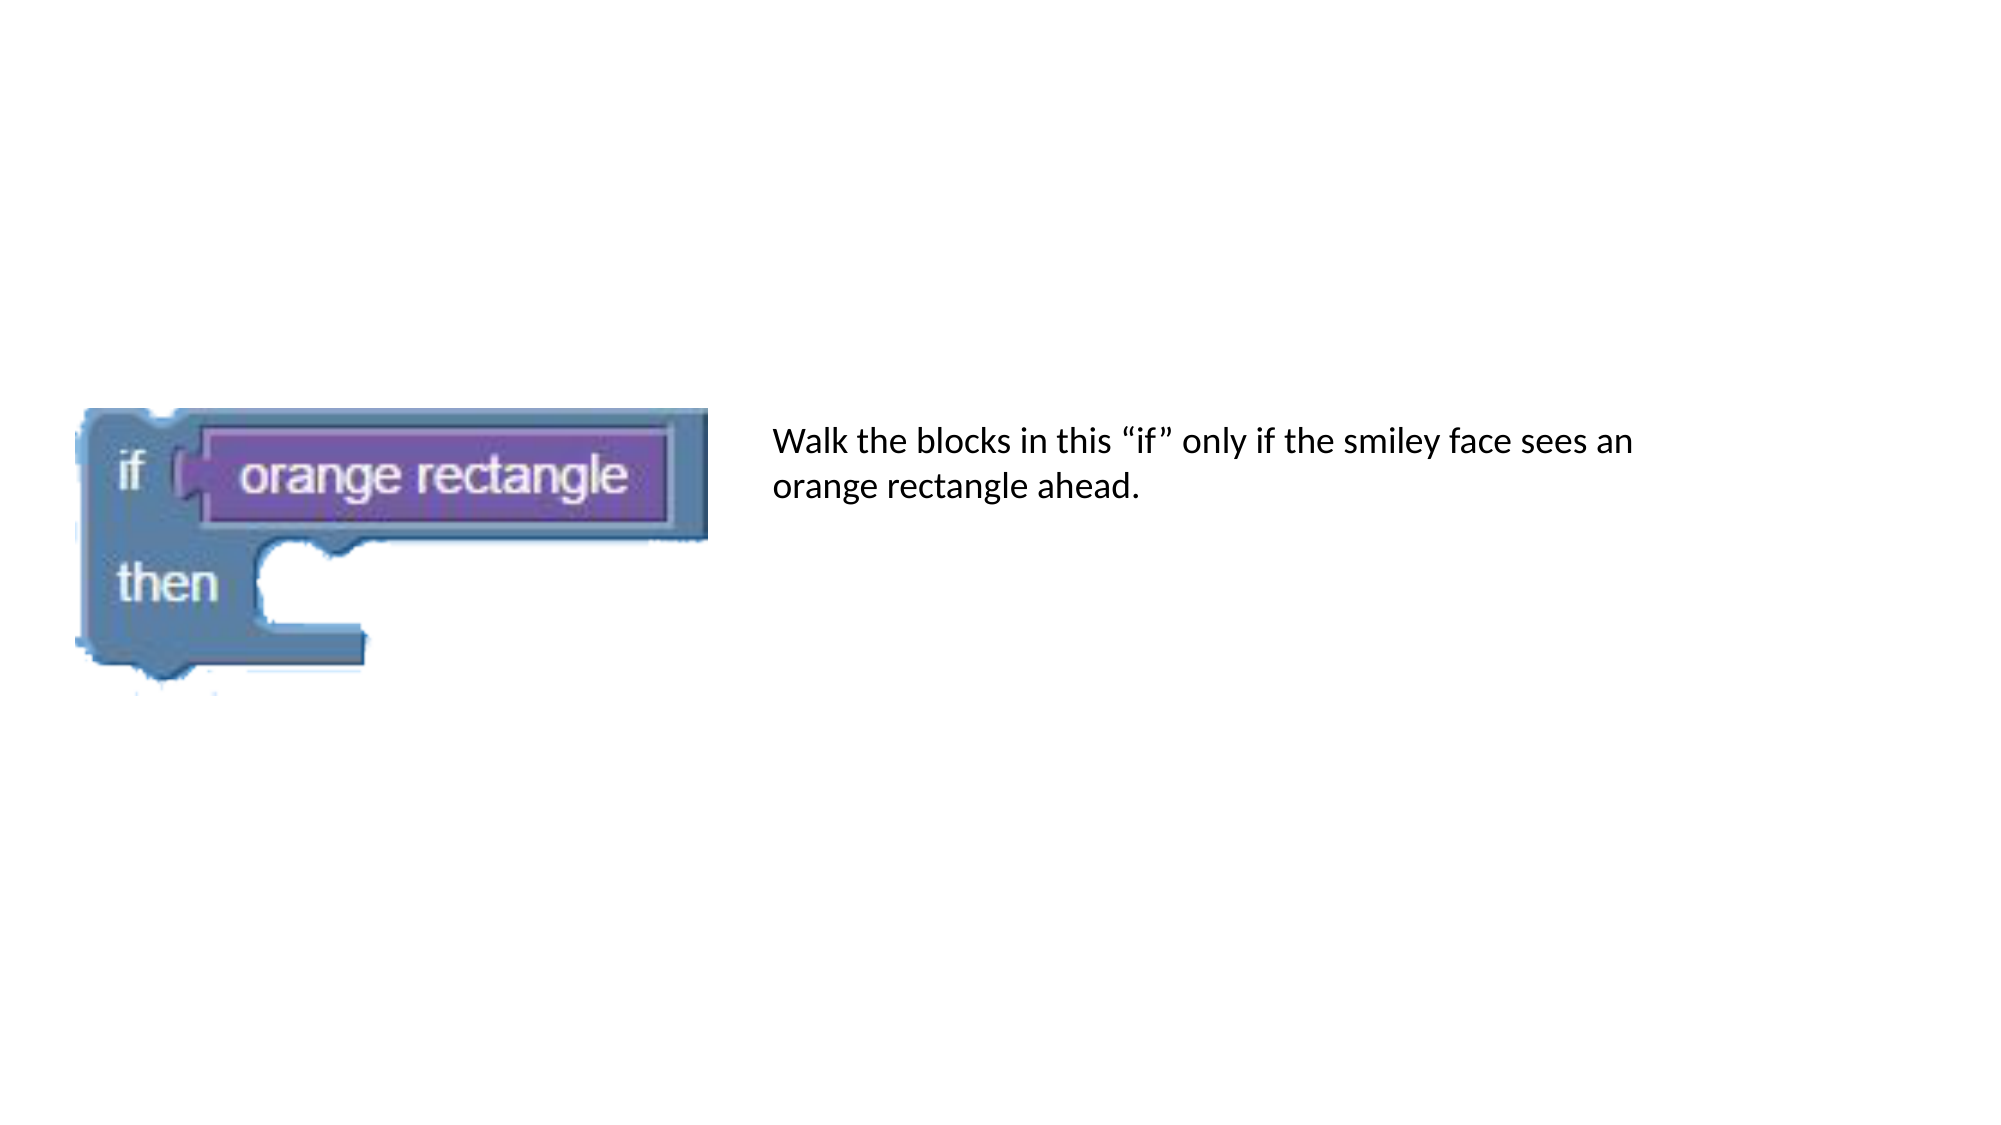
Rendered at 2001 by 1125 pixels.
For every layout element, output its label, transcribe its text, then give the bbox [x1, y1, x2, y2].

picture [74, 408, 708, 696]
text_box Walk the blocks in this “if” only if the smiley face sees an orange rectangle ahead. [757, 408, 1758, 513]
